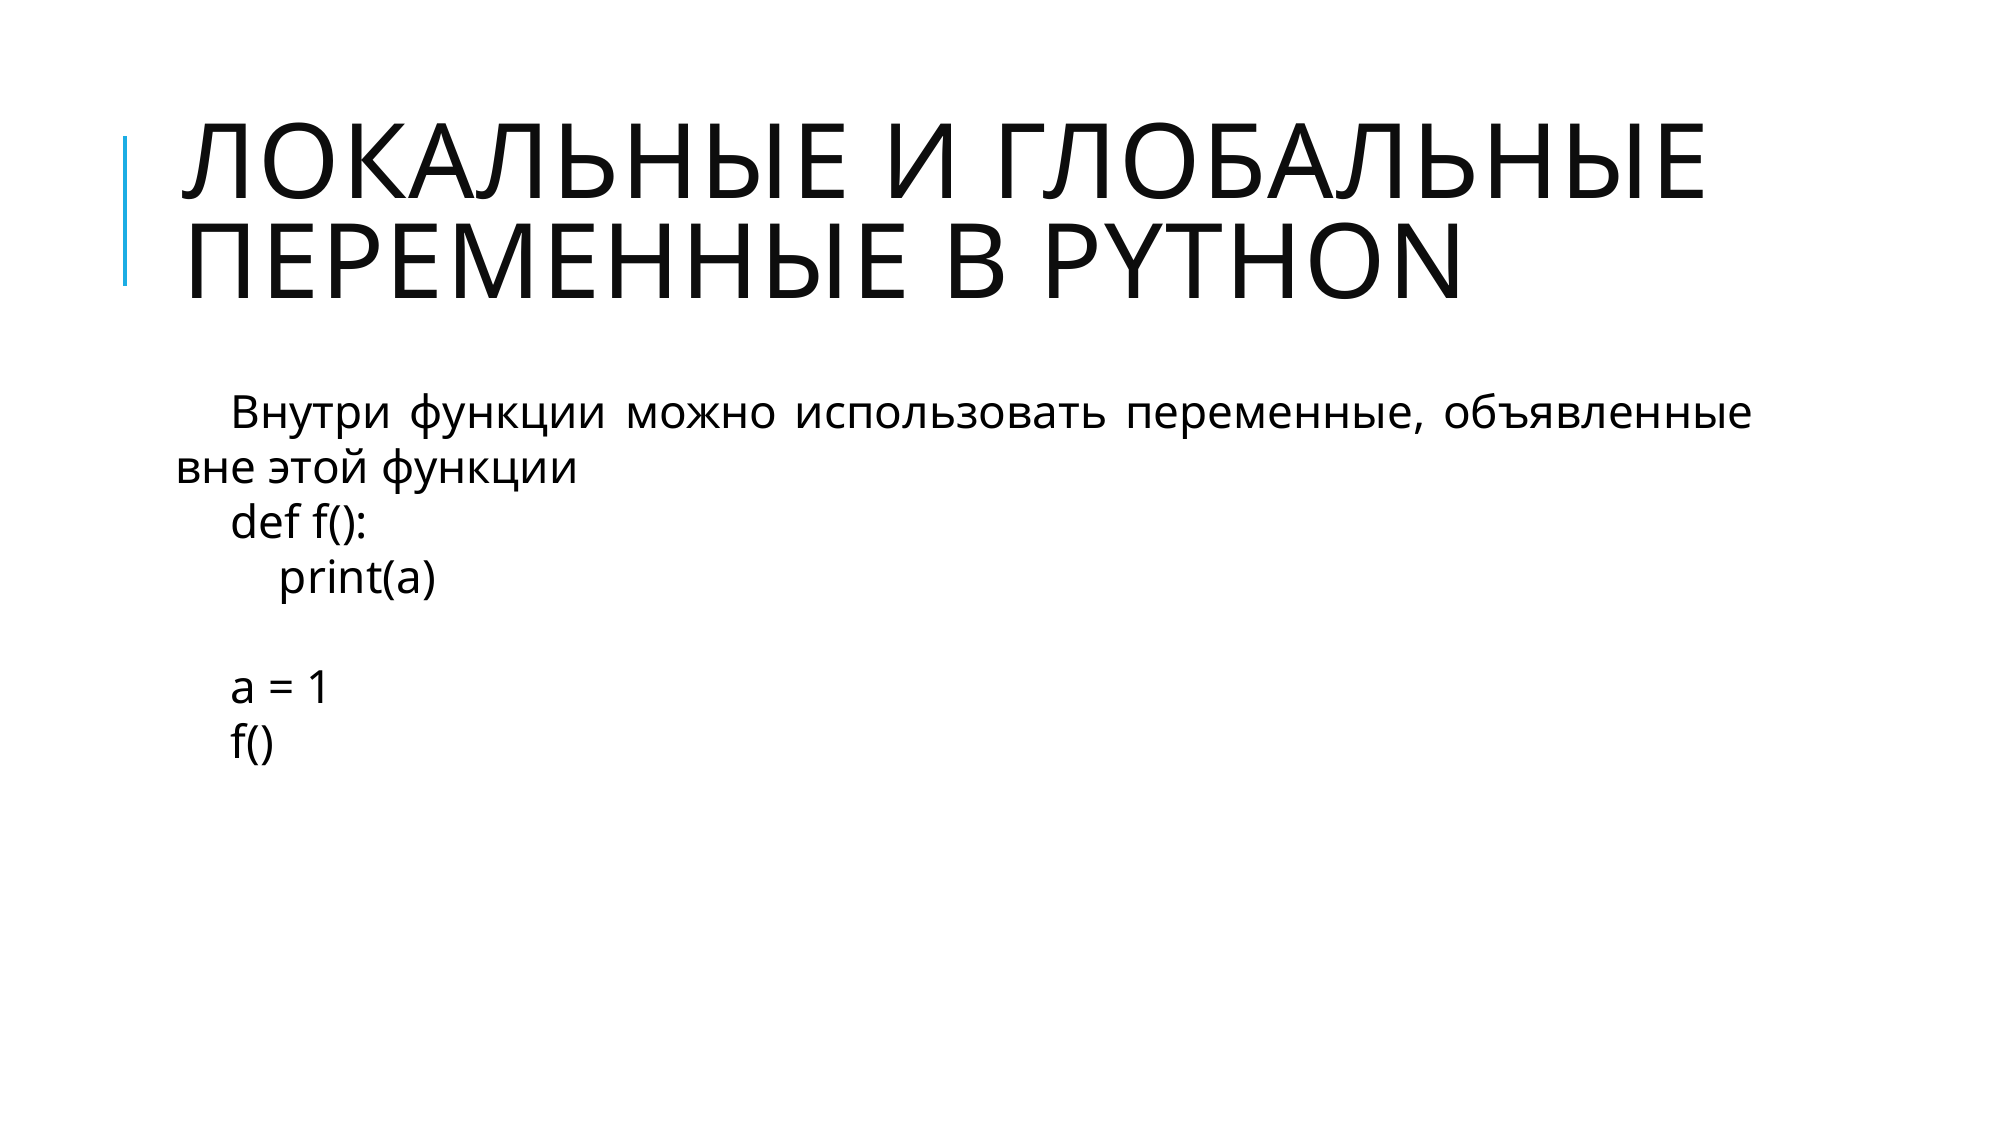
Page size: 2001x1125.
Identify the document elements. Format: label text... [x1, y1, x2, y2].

list Внутри функции можно использовать переменные, объявленные вне этой функции def f(): print(a) a = 1 f() [168, 375, 1763, 1035]
title Локальные и глобальные переменные в Python [168, 96, 1763, 342]
